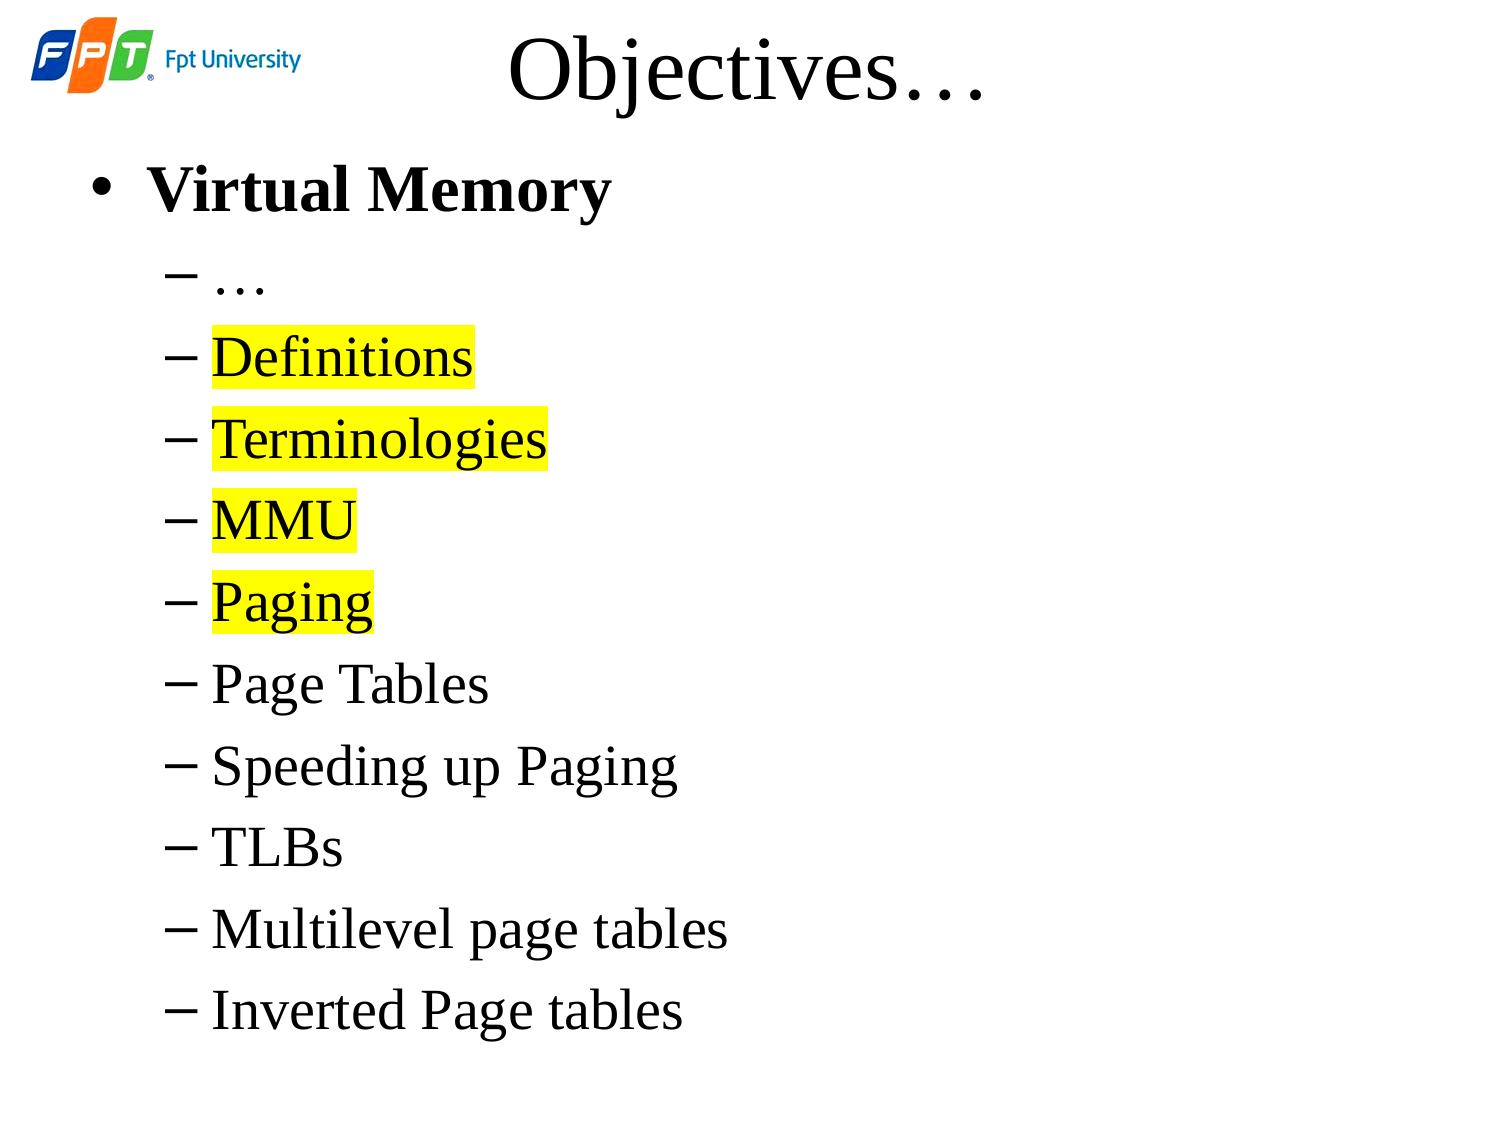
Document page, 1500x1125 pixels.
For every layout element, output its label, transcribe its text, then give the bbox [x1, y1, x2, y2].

picture [0, 0, 75, 122]
list Virtual Memory … Definitions Terminologies MMU Paging Page Tables Speeding up Paging TLBs Multilevel page tables Inverted Page tables [75, 137, 1425, 1125]
title Objectives… [75, 0, 1425, 125]
